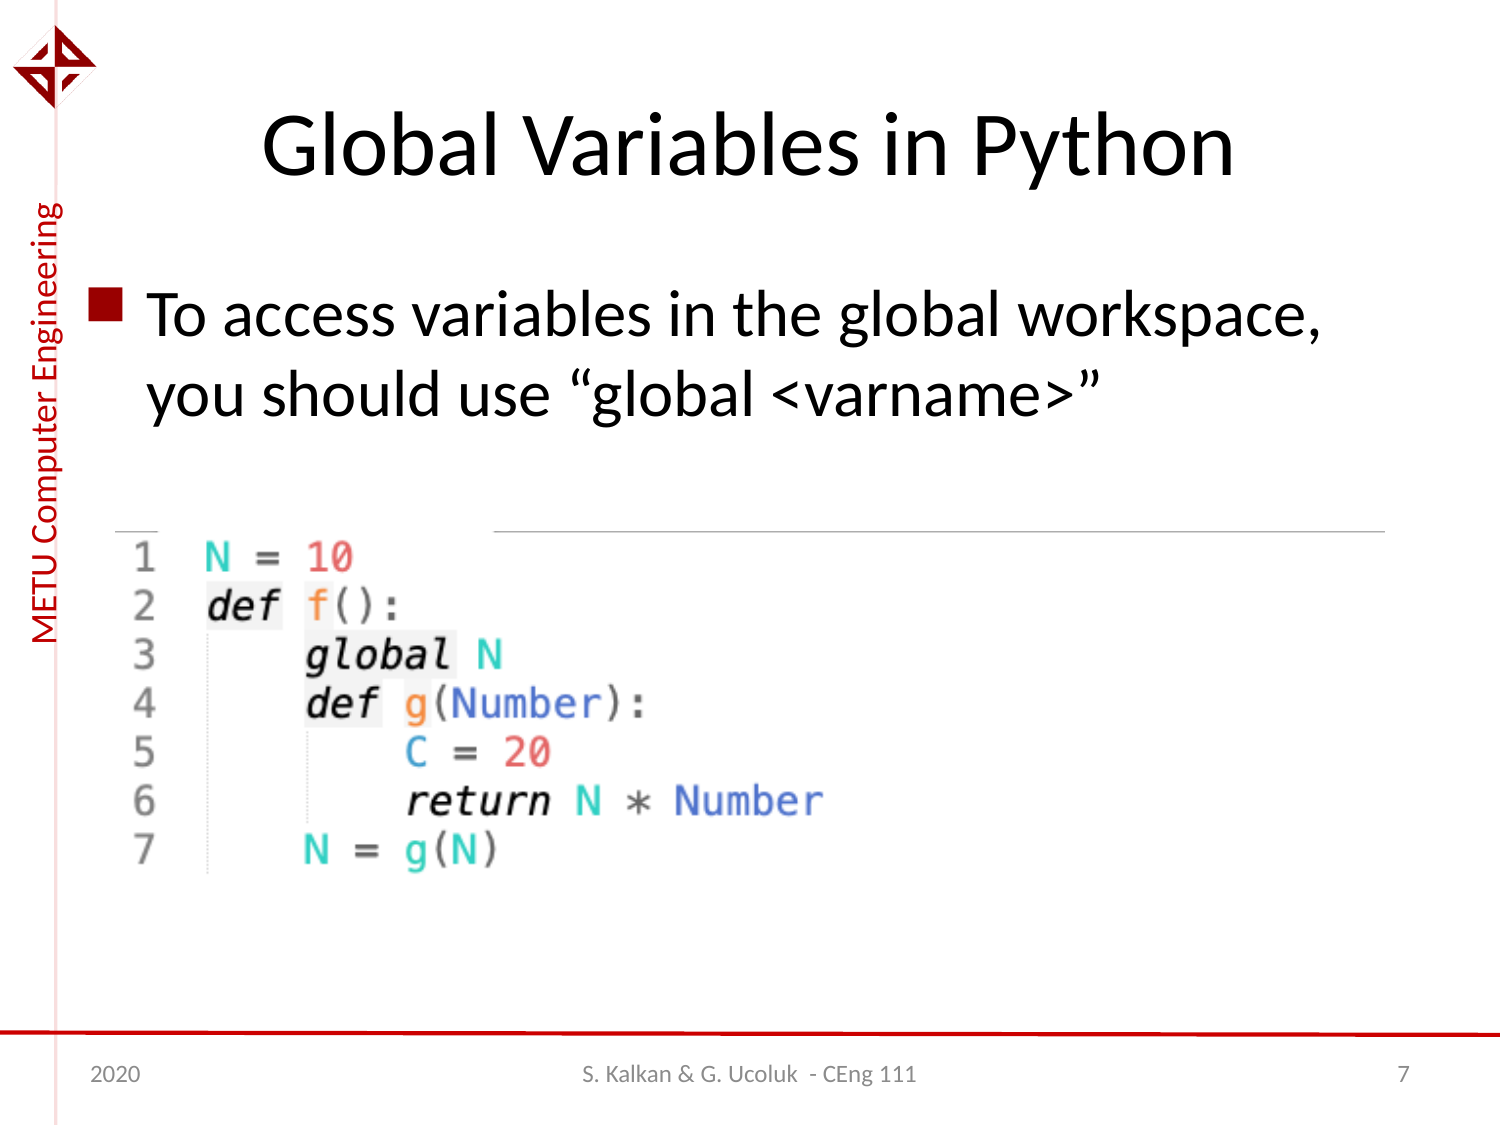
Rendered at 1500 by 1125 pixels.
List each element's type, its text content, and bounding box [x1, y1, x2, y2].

footer S. Kalkan & G. Ucoluk - CEng 111 [512, 1042, 988, 1103]
picture [12, 24, 54, 109]
slide_number 2020 [75, 1042, 425, 1103]
picture [58, 24, 97, 109]
list To access variables in the global workspace, you should use “global <varname>” [75, 262, 1425, 488]
title Global Variables in Python [75, 45, 1425, 233]
slide_number 7 [1074, 1042, 1425, 1103]
picture [115, 531, 1385, 881]
